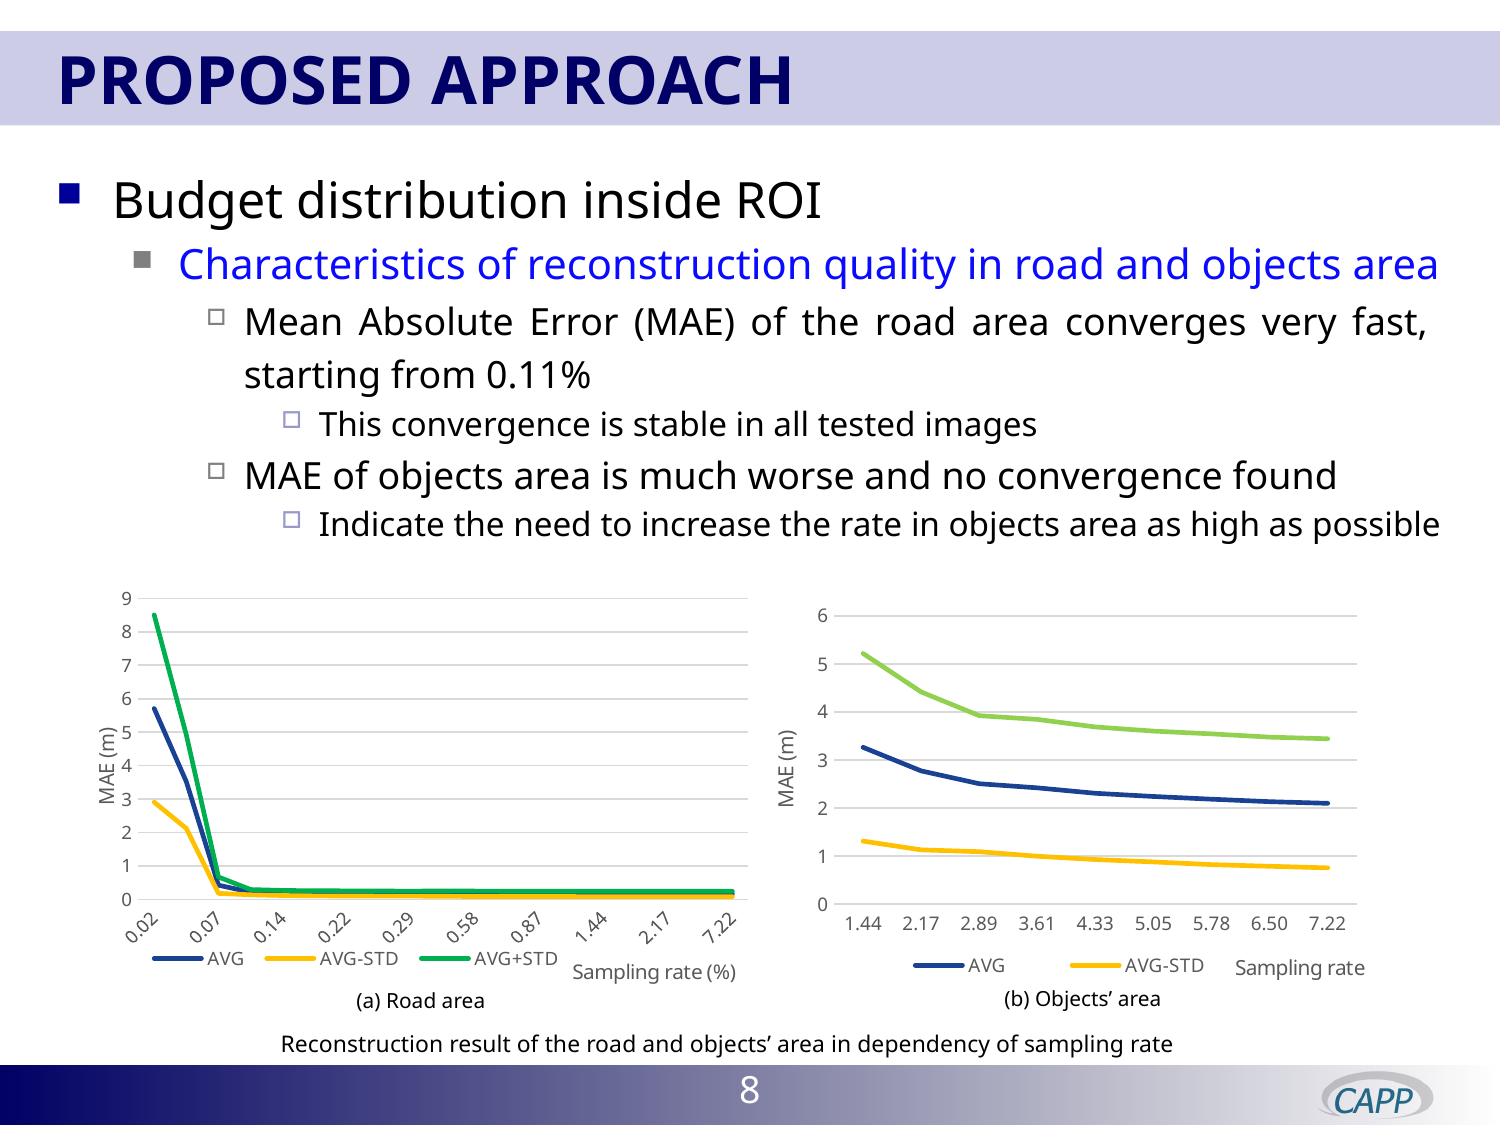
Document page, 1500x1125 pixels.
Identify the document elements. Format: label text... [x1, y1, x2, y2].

chart [85, 585, 1376, 993]
title Proposed approach [40, 30, 1460, 126]
text_box (b) Objects’ area [989, 1000, 1177, 1019]
text_box (a) Road area [341, 999, 501, 1021]
text_box Reconstruction result of the road and objects’ area in dependency of sampling rate [265, 1021, 1190, 1064]
list Budget distribution inside ROI Characteristics of reconstruction quality in road and objects area Mean Absolute Error (MAE) of the road area converges very fast, starting from 0.11% This convergence is stable in all tested images MAE of objects area is much worse and no convergence found Indicate the need to increase the rate in objects area as high as possible [40, 148, 1460, 1077]
picture [1316, 1077, 1436, 1121]
